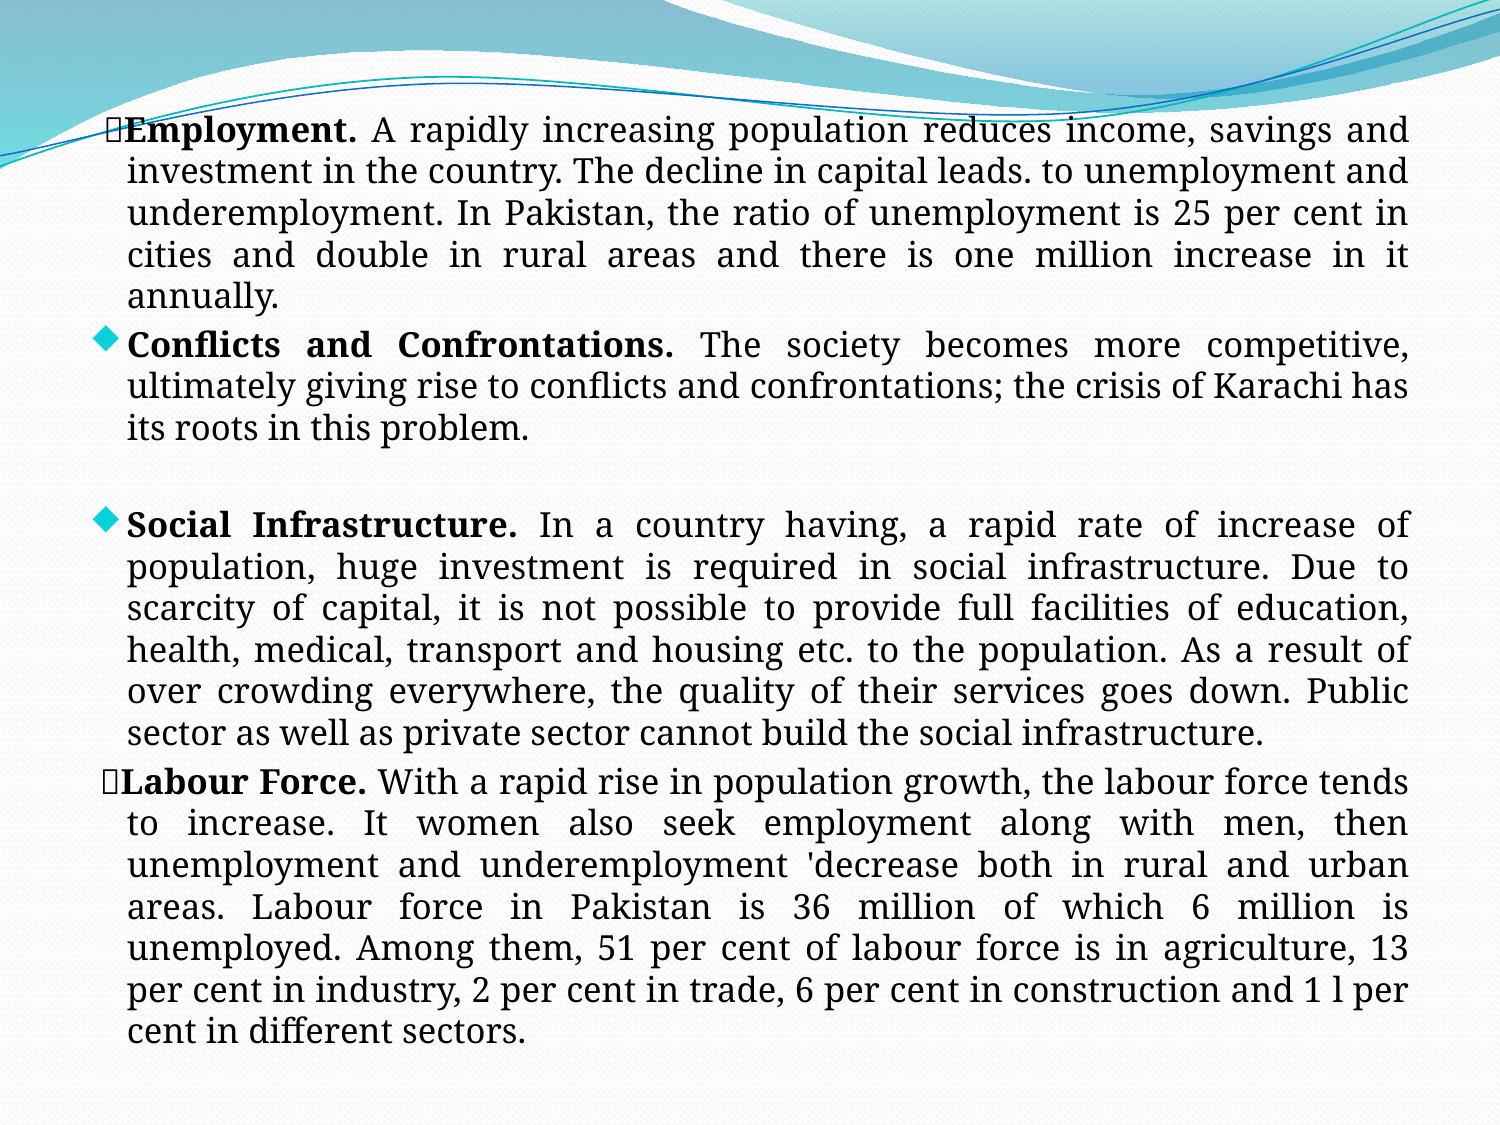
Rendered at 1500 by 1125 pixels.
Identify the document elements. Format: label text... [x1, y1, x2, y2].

list Employment. A rapidly increasing population reduces income, savings and investment in the country. The decline in capital leads. to unemployment and underemployment. In Pakistan, the ratio of unemployment is 25 per cent in cities and double in rural areas and there is one million increase in it annually. Conflicts and Confrontations. The society becomes more competitive, ultimately giving rise to conflicts and confrontations; the crisis of Karachi has its roots in this problem. Social Infrastructure. In a country having, a rapid rate of increase of population, huge investment is required in social infrastructure. Due to scarcity of capital, it is not possible to provide full facilities of education, health, medical, transport and housing etc. to the population. As a result of over crowding everywhere, the quality of their services goes down. Public sector as well as private sector cannot build the social infrastructure. Labour Force. With a rapid rise in population growth, the labour force tends to increase. It women also seek employment along with men, then unemployment and underemployment 'decrease both in rural and urban areas. Labour force in Pakistan is 36 million of which 6 million is unemployed. Among them, 51 per cent of labour force is in agriculture, 13 per cent in industry, 2 per cent in trade, 6 per cent in construction and 1 l per cent in different sectors. [75, 99, 1425, 1075]
